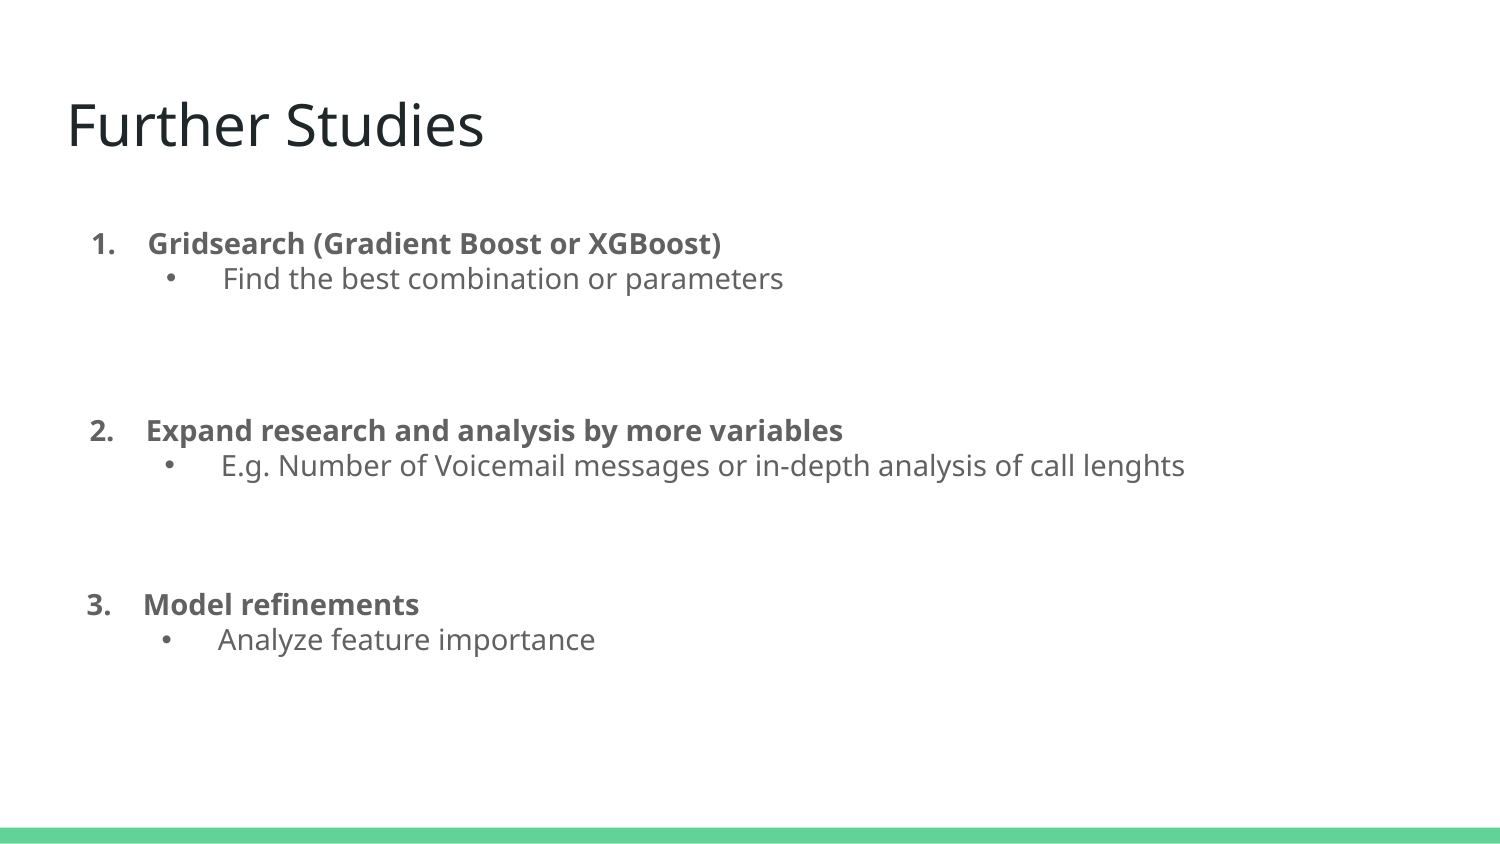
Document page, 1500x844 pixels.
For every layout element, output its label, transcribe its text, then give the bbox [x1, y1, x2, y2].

text_box Gridsearch (Gradient Boost or XGBoost) Find the best combination or parameters [1, 217, 1446, 303]
text_box Model refinements Analyze feature importance [0, 579, 1430, 664]
title Further Studies [51, 72, 1449, 167]
text_box Expand research and analysis by more variables E.g. Number of Voicemail messages or in-depth analysis of call lenghts [0, 404, 1433, 490]
